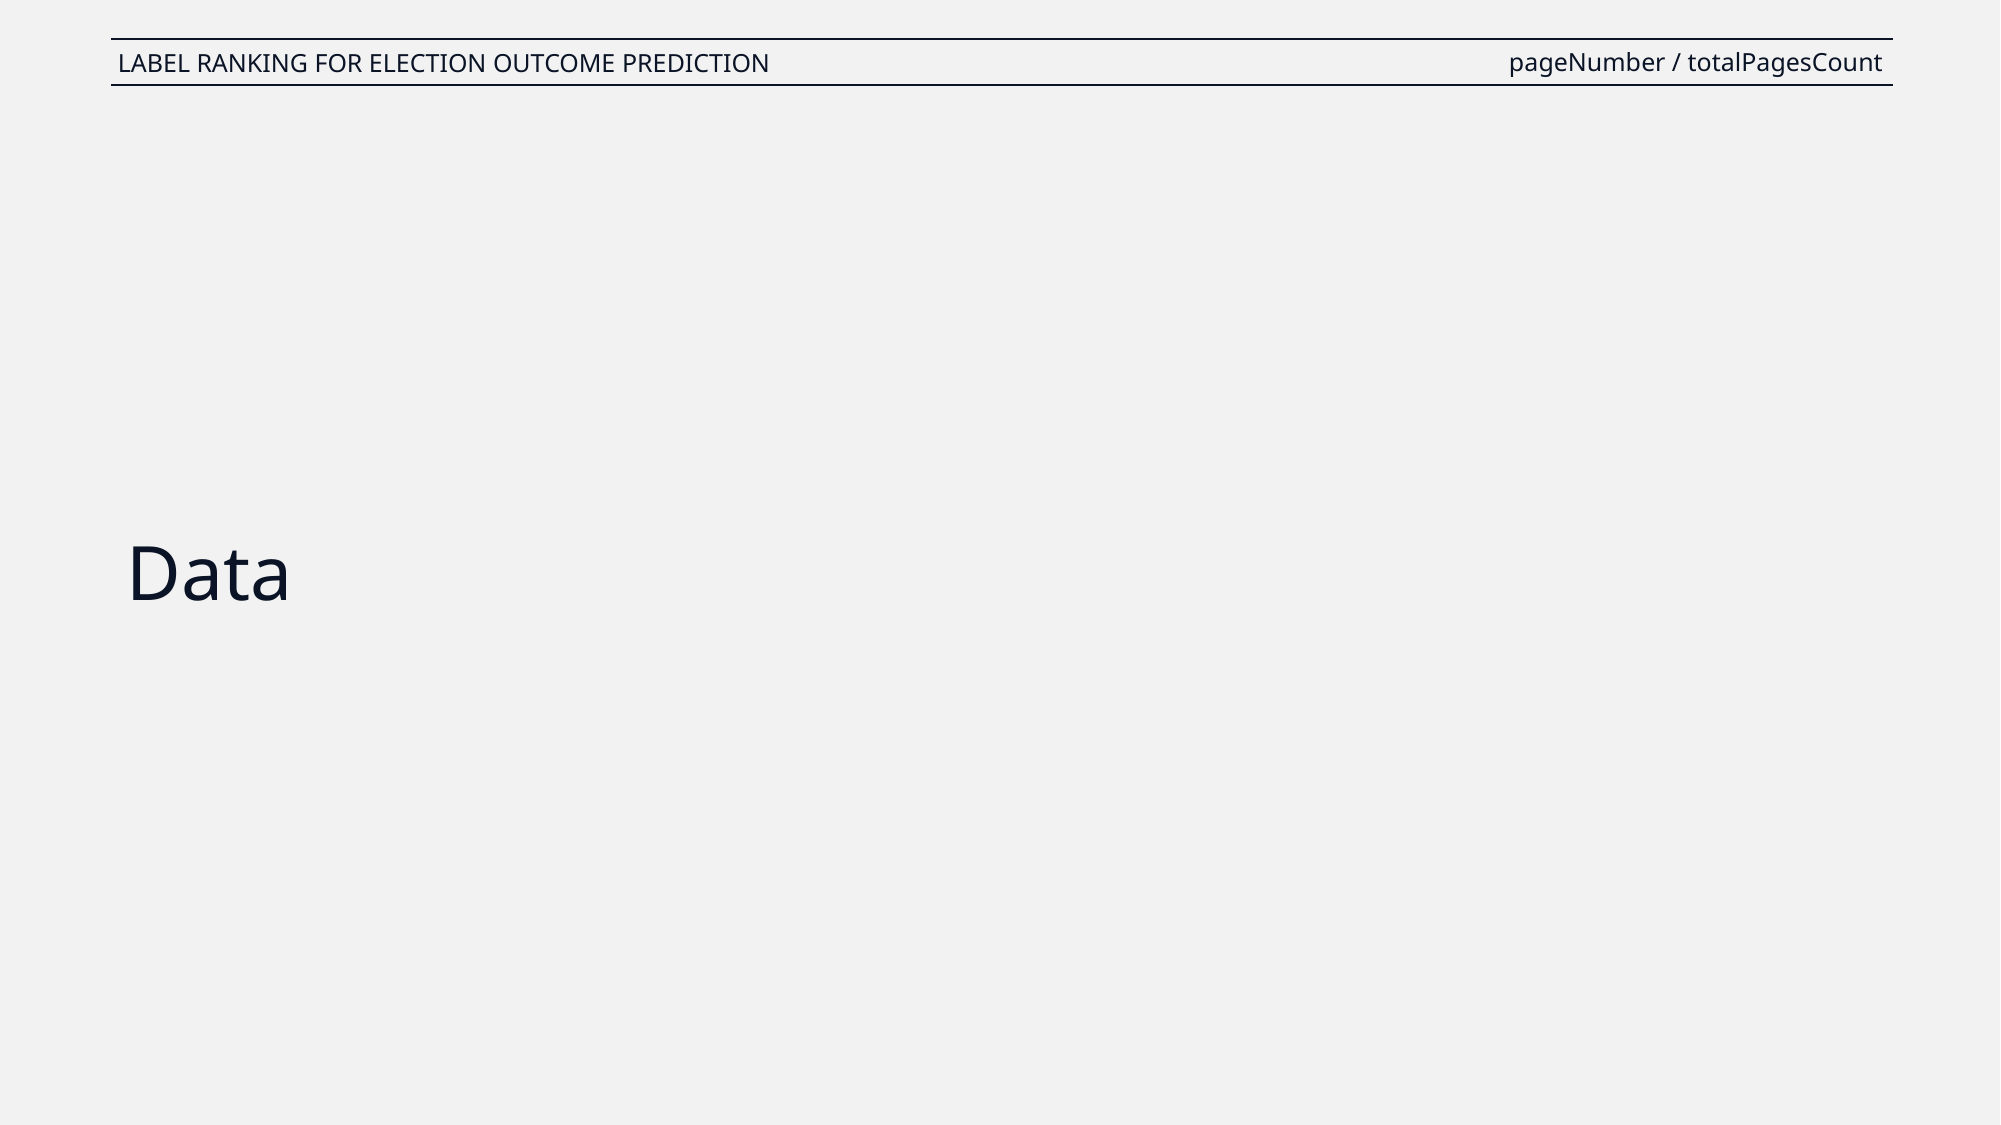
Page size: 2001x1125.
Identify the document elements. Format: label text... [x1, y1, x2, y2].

text_box LABEL RANKING FOR ELECTION OUTCOME PREDICTION [103, 40, 865, 86]
text_box pageNumber / totalPagesCount [1137, 39, 1899, 85]
title Data [111, 509, 2000, 643]
